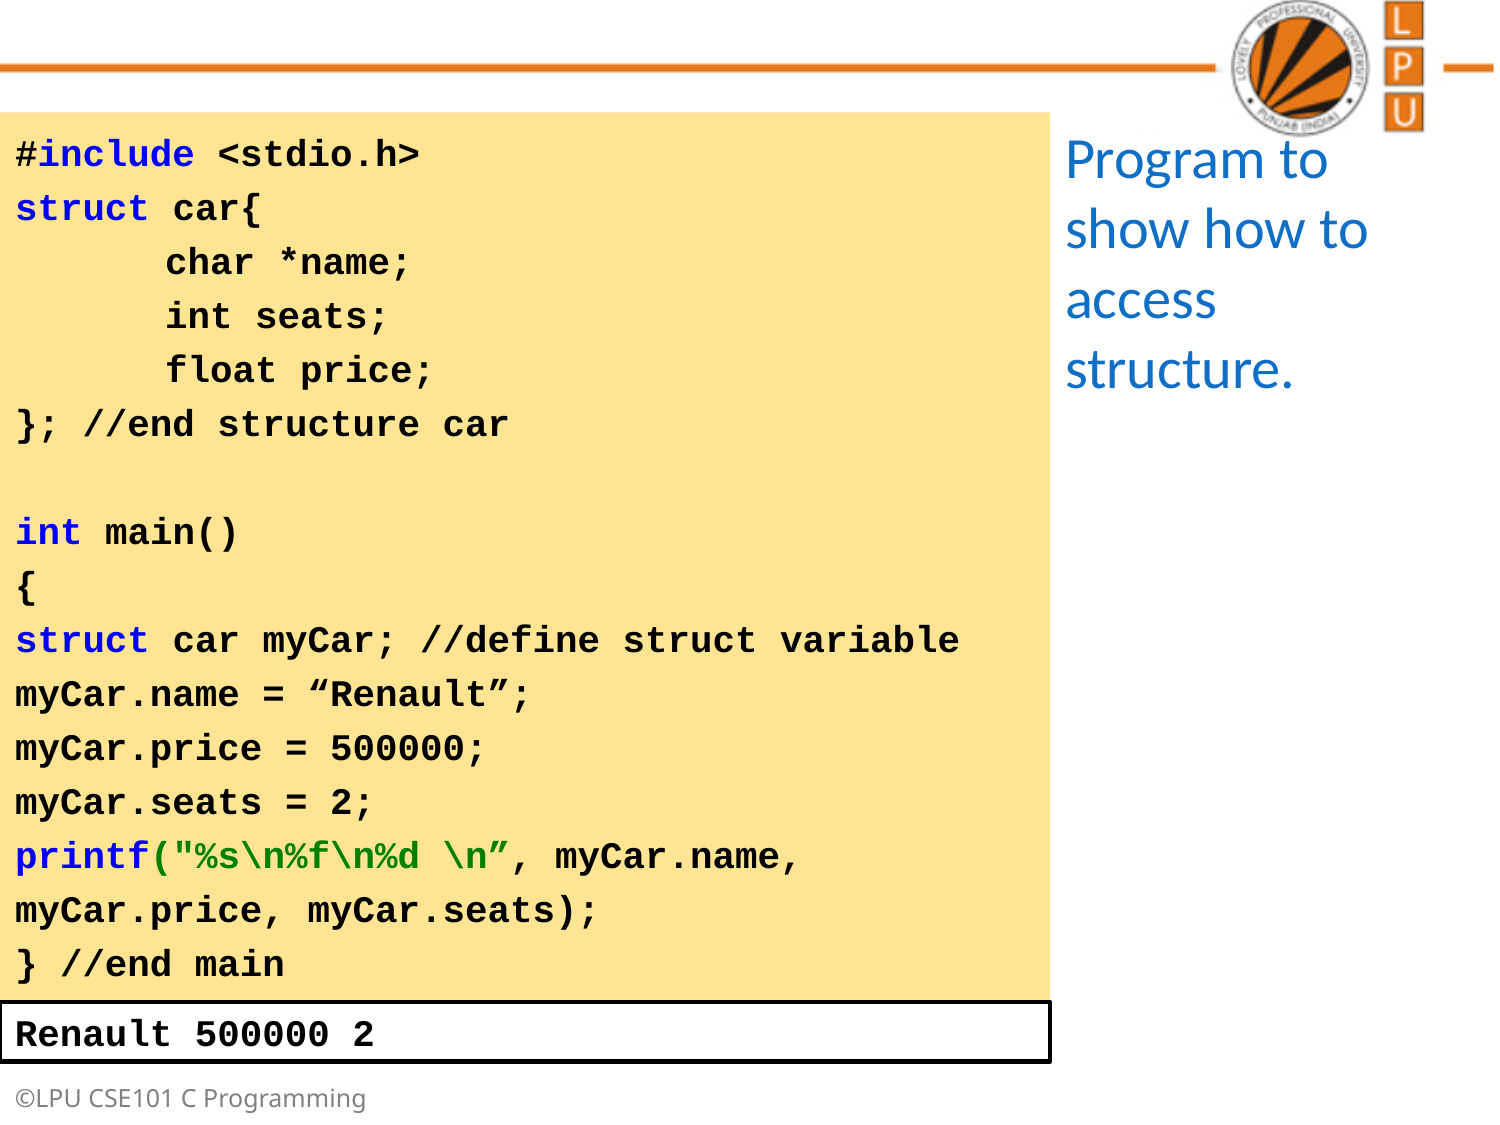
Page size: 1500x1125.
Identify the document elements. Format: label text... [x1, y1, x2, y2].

text_box Renault 500000 2 [0, 1000, 1052, 1064]
picture [0, 0, 1497, 155]
list #include <stdio.h> struct car{ char *name; int seats; float price; }; //end structure car int main() { struct car myCar; //define struct variable myCar.name = “Renault”; myCar.price = 500000; myCar.seats = 2; printf("%s\n%f\n%d \n”, myCar.name, myCar.price, myCar.seats); } //end main [0, 112, 1050, 1000]
list Program to show how to access structure. [1050, 112, 1475, 1013]
